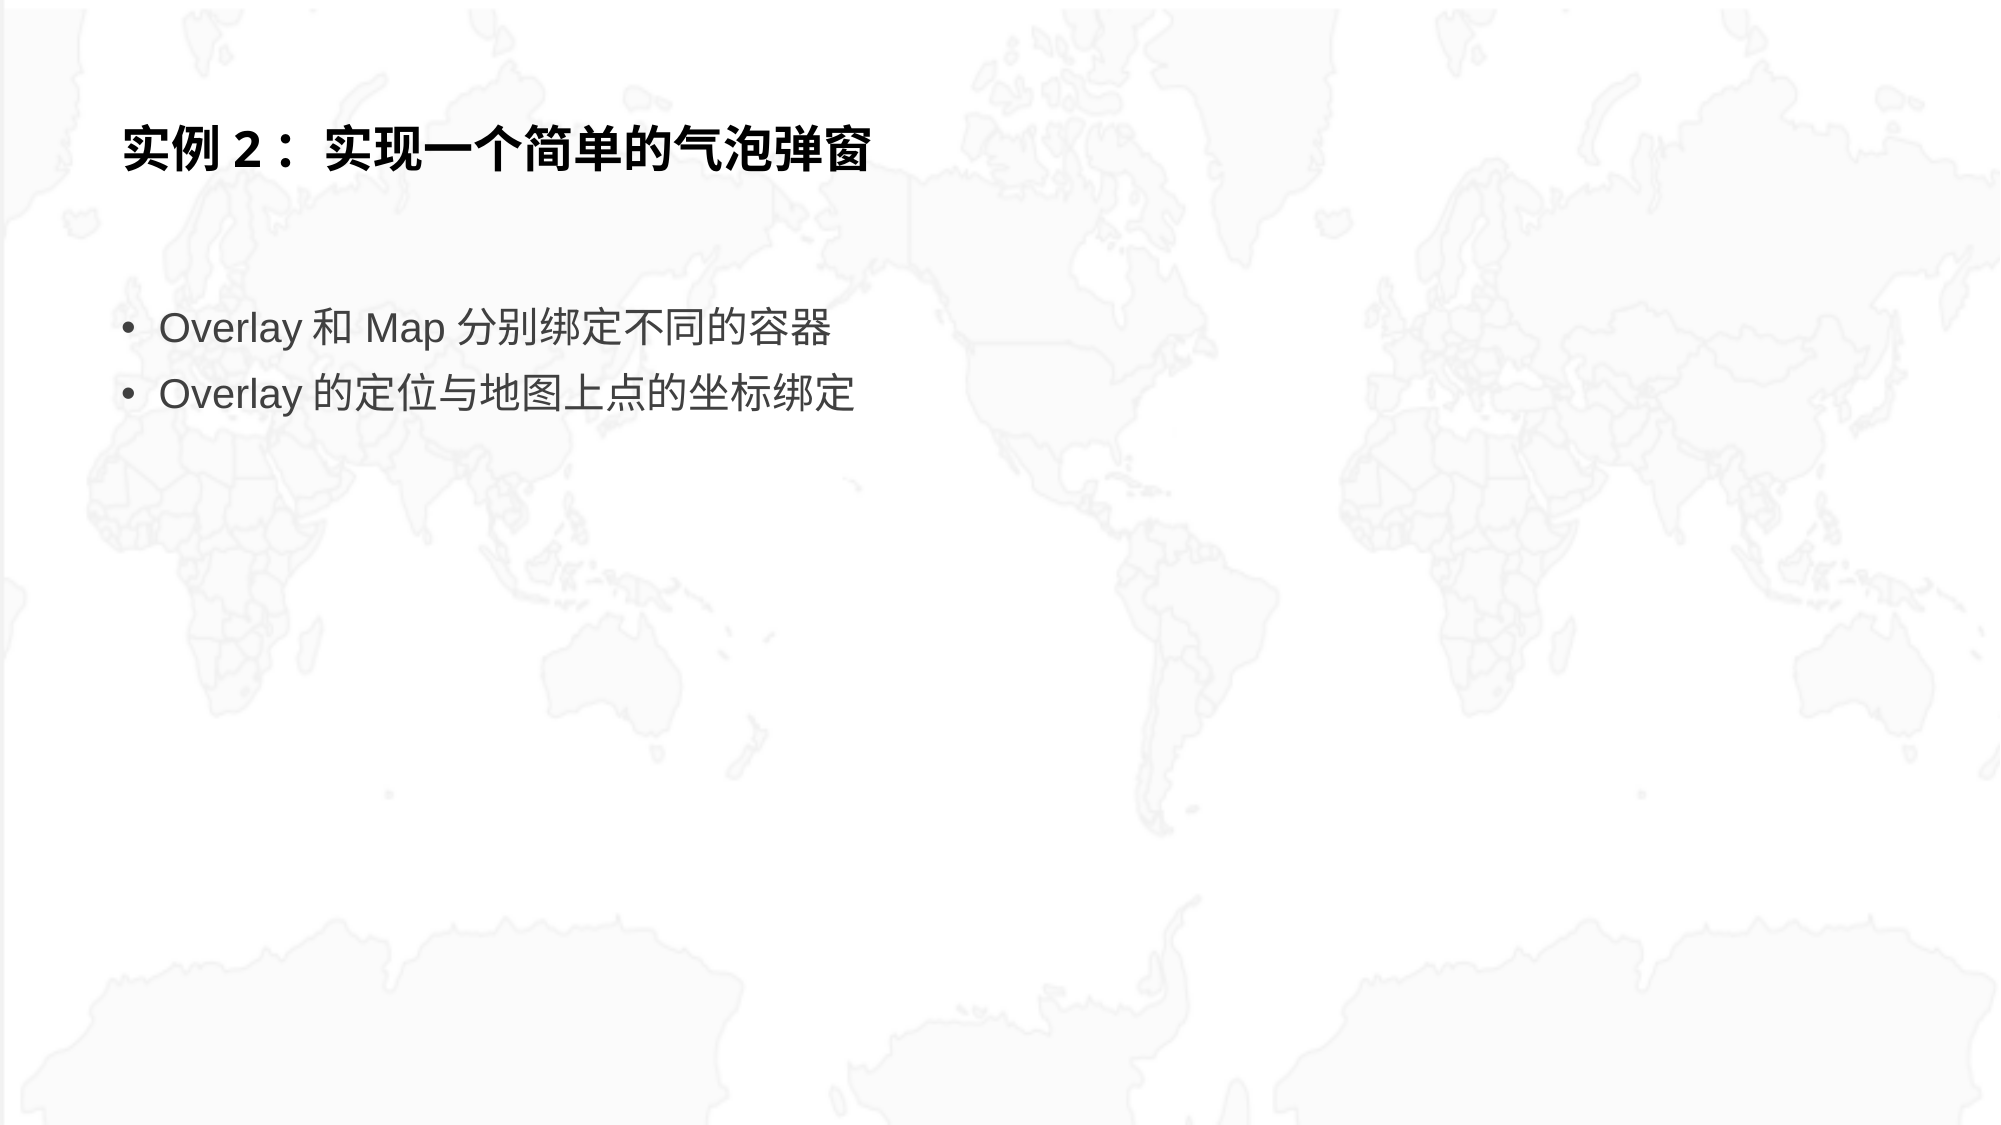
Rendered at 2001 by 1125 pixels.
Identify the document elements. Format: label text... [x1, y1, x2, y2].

list Overlay和Map分别绑定不同的容器 Overlay的定位与地图上点的坐标绑定 [106, 299, 1832, 1014]
title 实例2：实现一个简单的气泡弹窗 [106, 42, 1832, 260]
